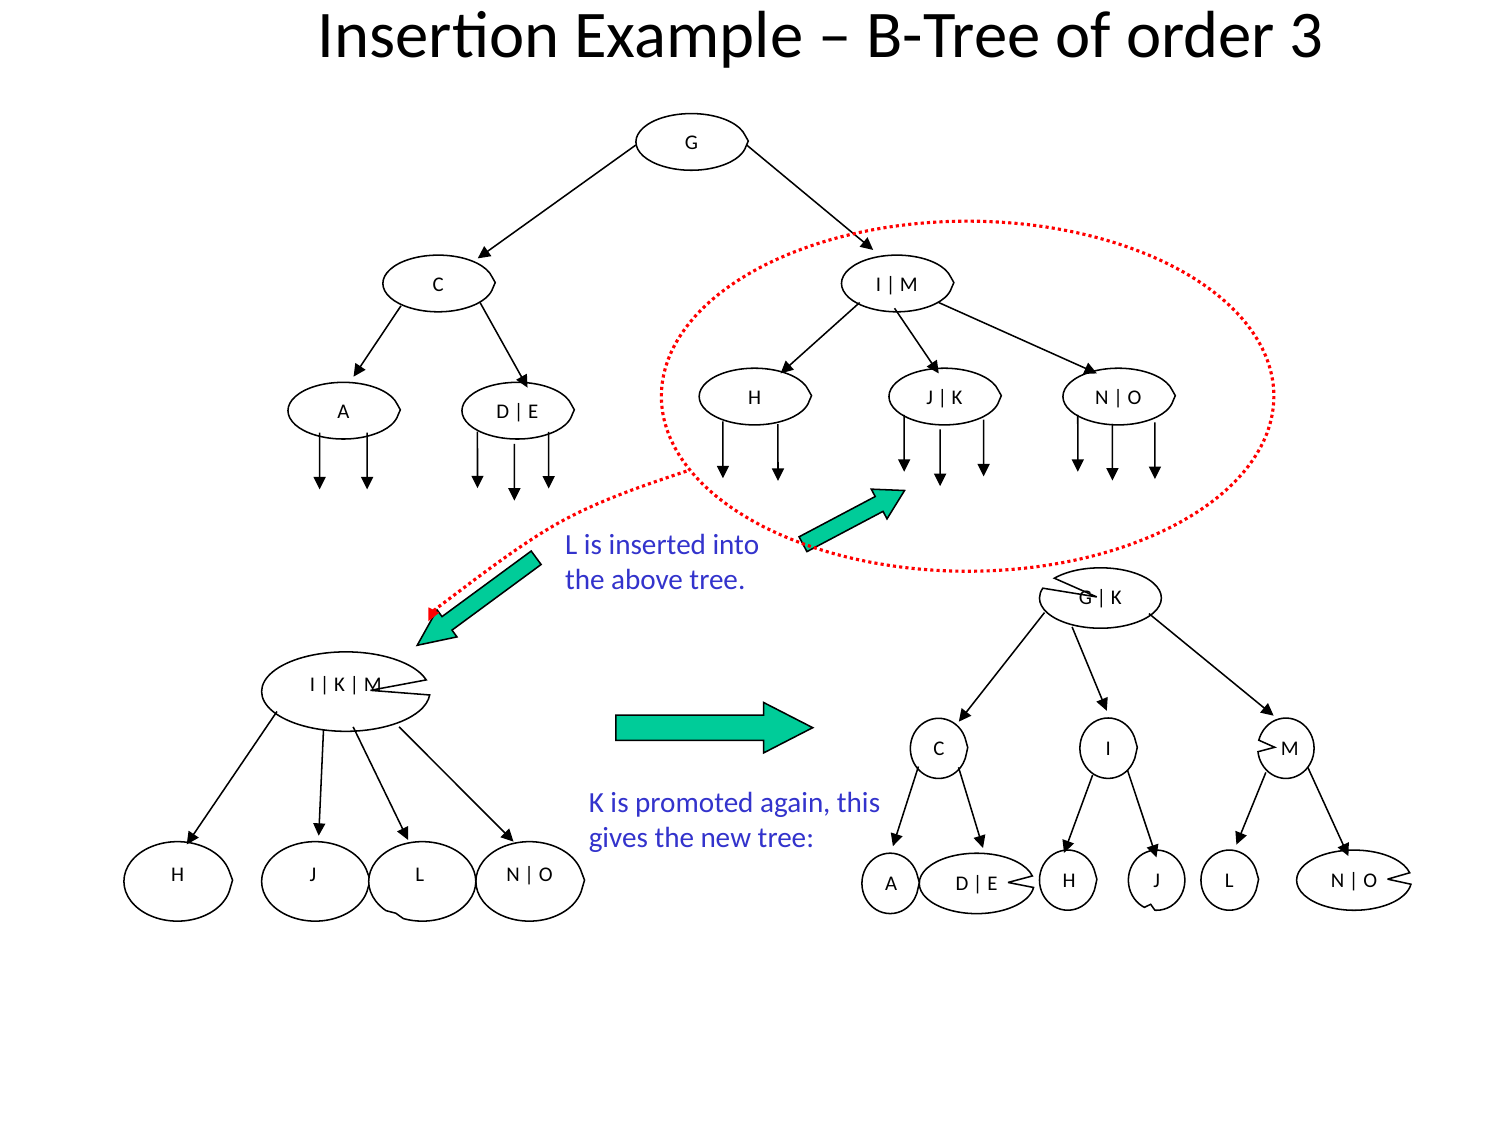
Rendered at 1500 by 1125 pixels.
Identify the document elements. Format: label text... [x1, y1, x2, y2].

text_box Insertion Example – B-Tree of order 3 [231, 0, 1412, 79]
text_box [123, 113, 1412, 922]
